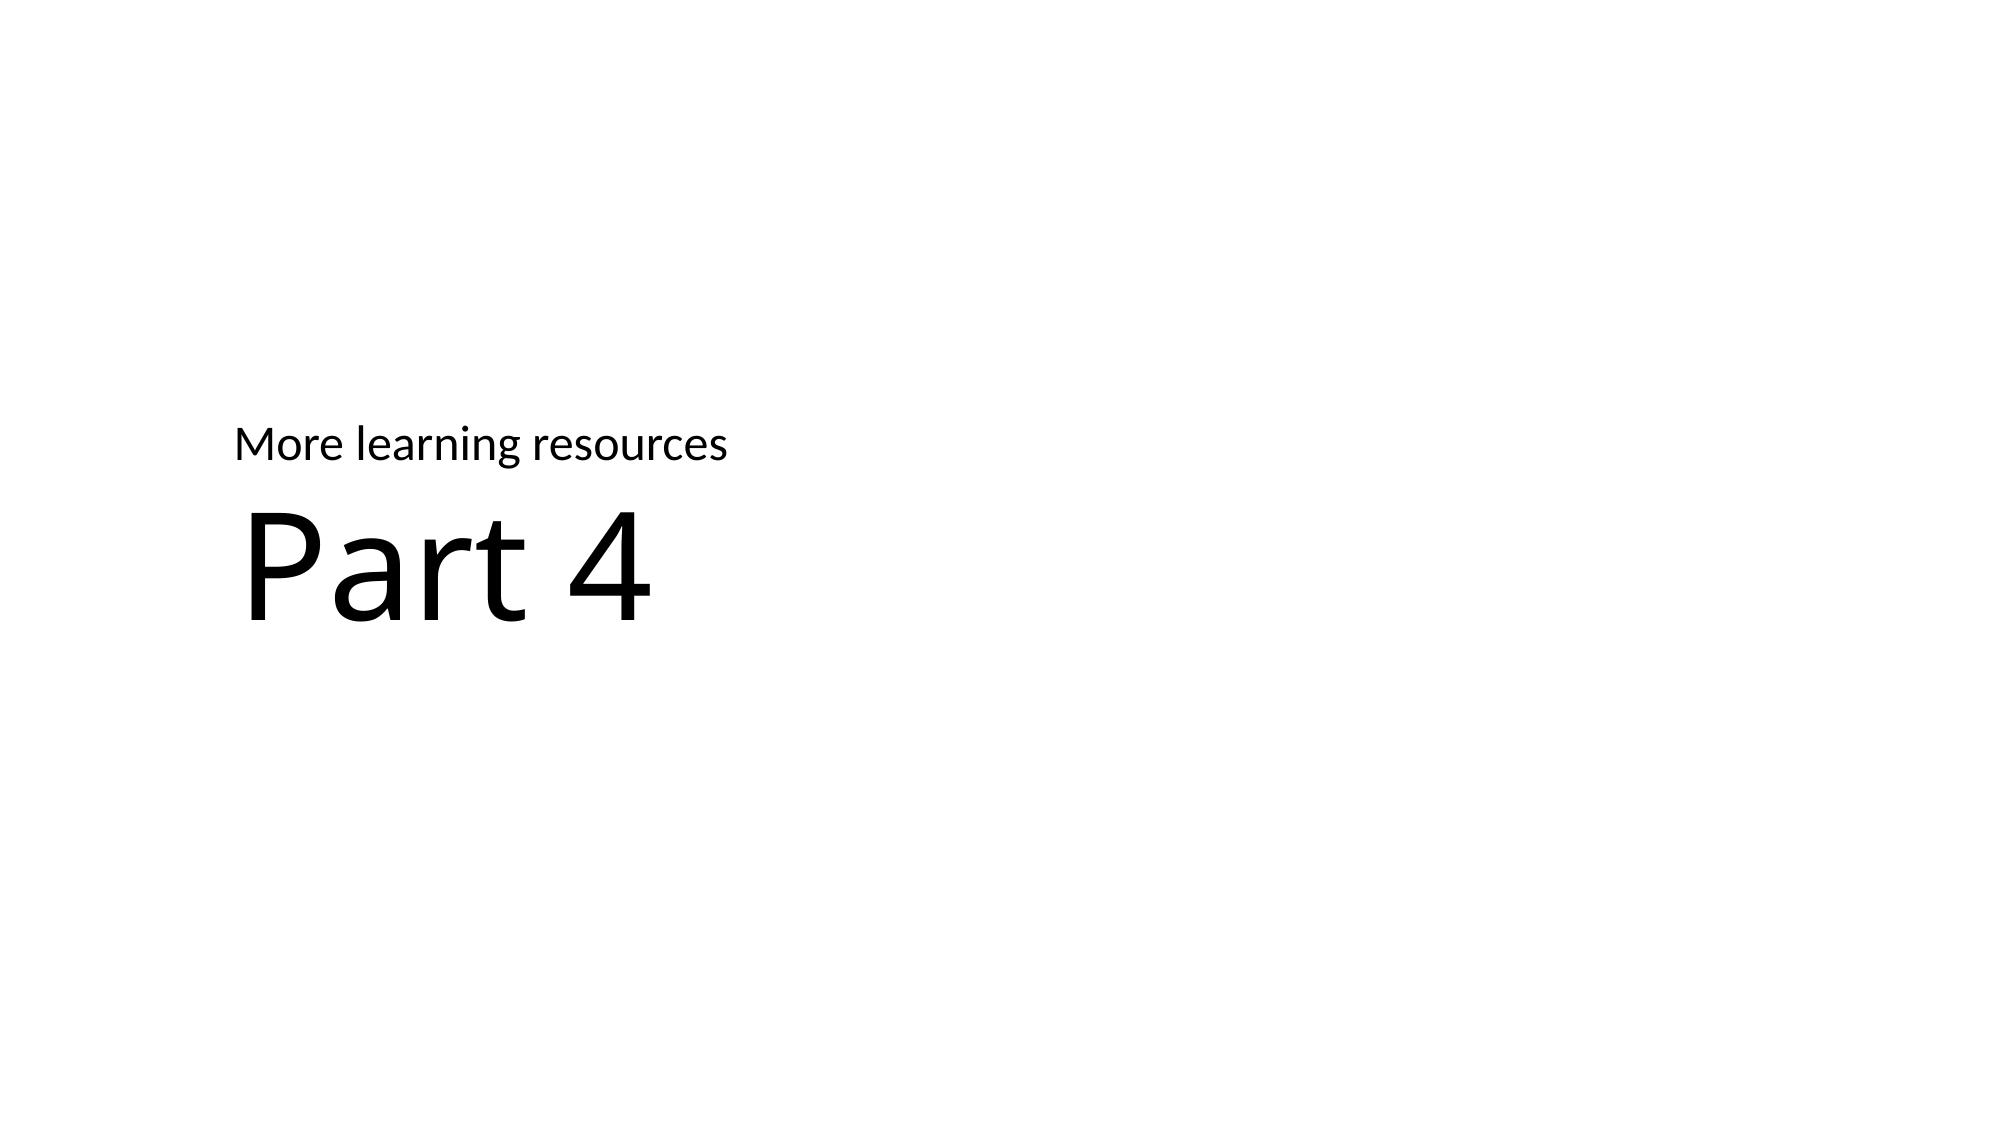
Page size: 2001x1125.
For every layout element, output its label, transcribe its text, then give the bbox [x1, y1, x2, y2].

list More learning resources [218, 202, 1041, 479]
title Part 4 [222, 483, 1282, 857]
